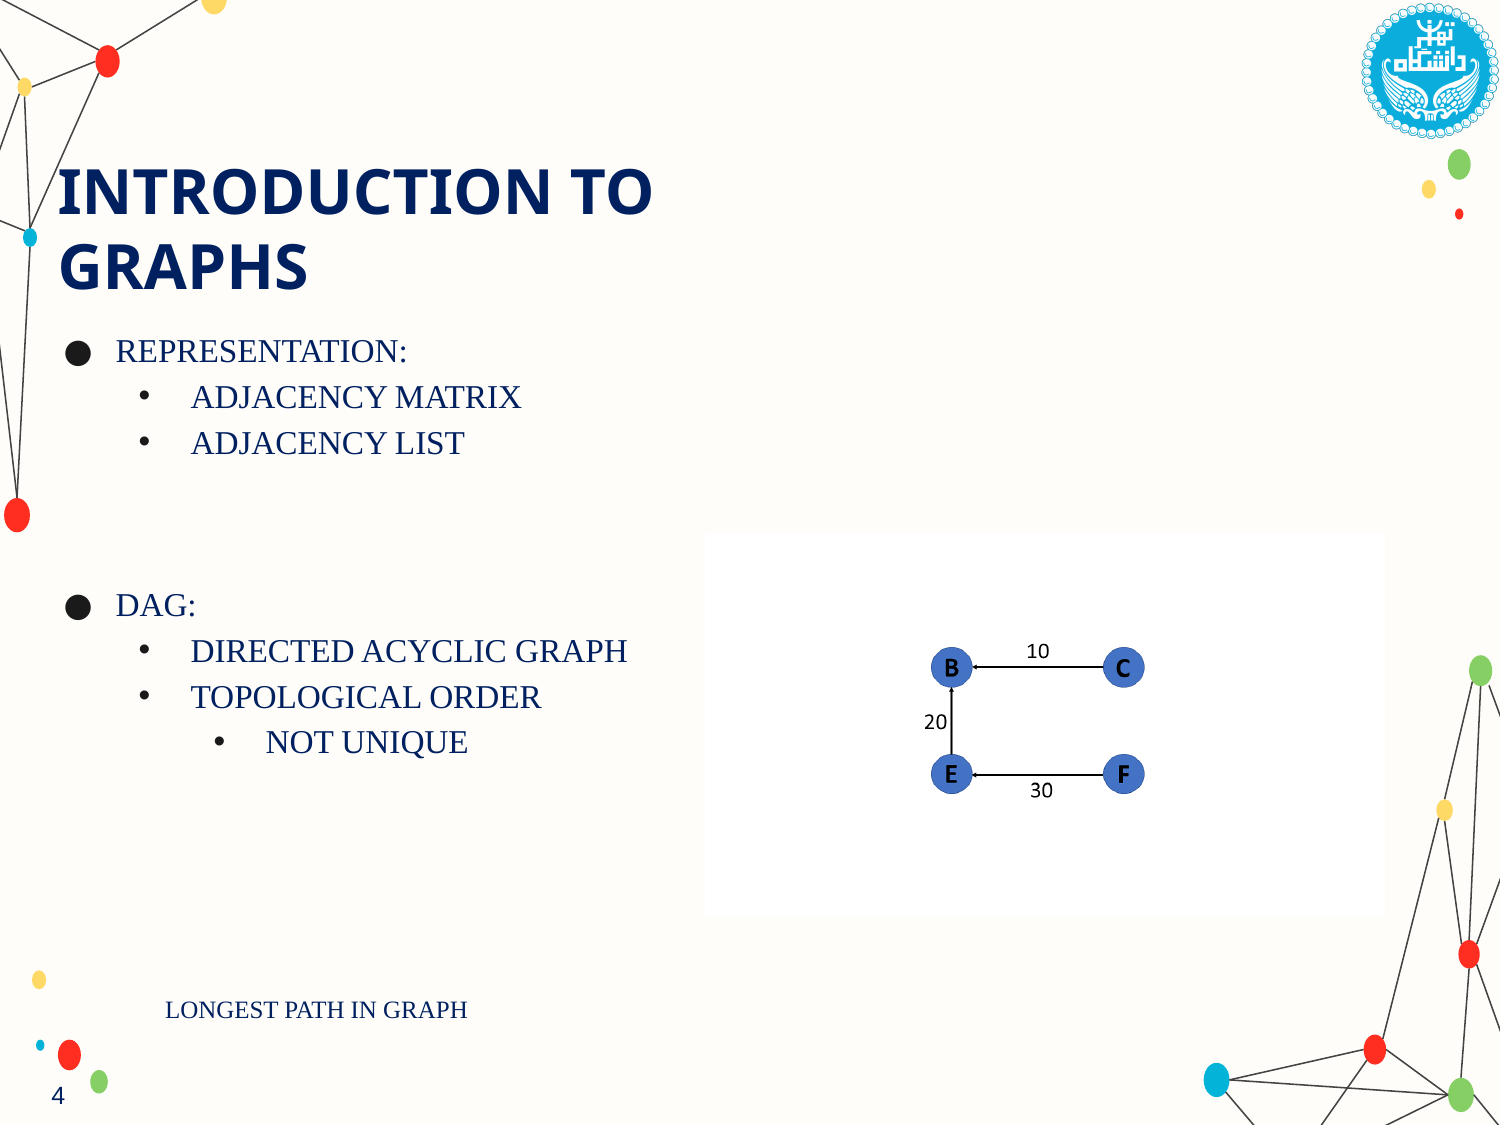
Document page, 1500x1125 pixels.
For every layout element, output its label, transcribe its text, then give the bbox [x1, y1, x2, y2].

text_box DAG: DIRECTED ACYCLIC GRAPH TOPOLOGICAL ORDER NOT UNIQUE [25, 562, 700, 839]
title INTRODUCTION TO GRAPHS [42, 137, 926, 400]
slide_number 4 [0, 1064, 117, 1125]
text_box LONGEST PATH IN GRAPH [150, 985, 484, 1031]
picture [705, 534, 1386, 918]
text_box REPRESENTATION: ADJACENCY MATRIX ADJACENCY LIST [25, 308, 745, 562]
picture [1360, 1, 1500, 140]
